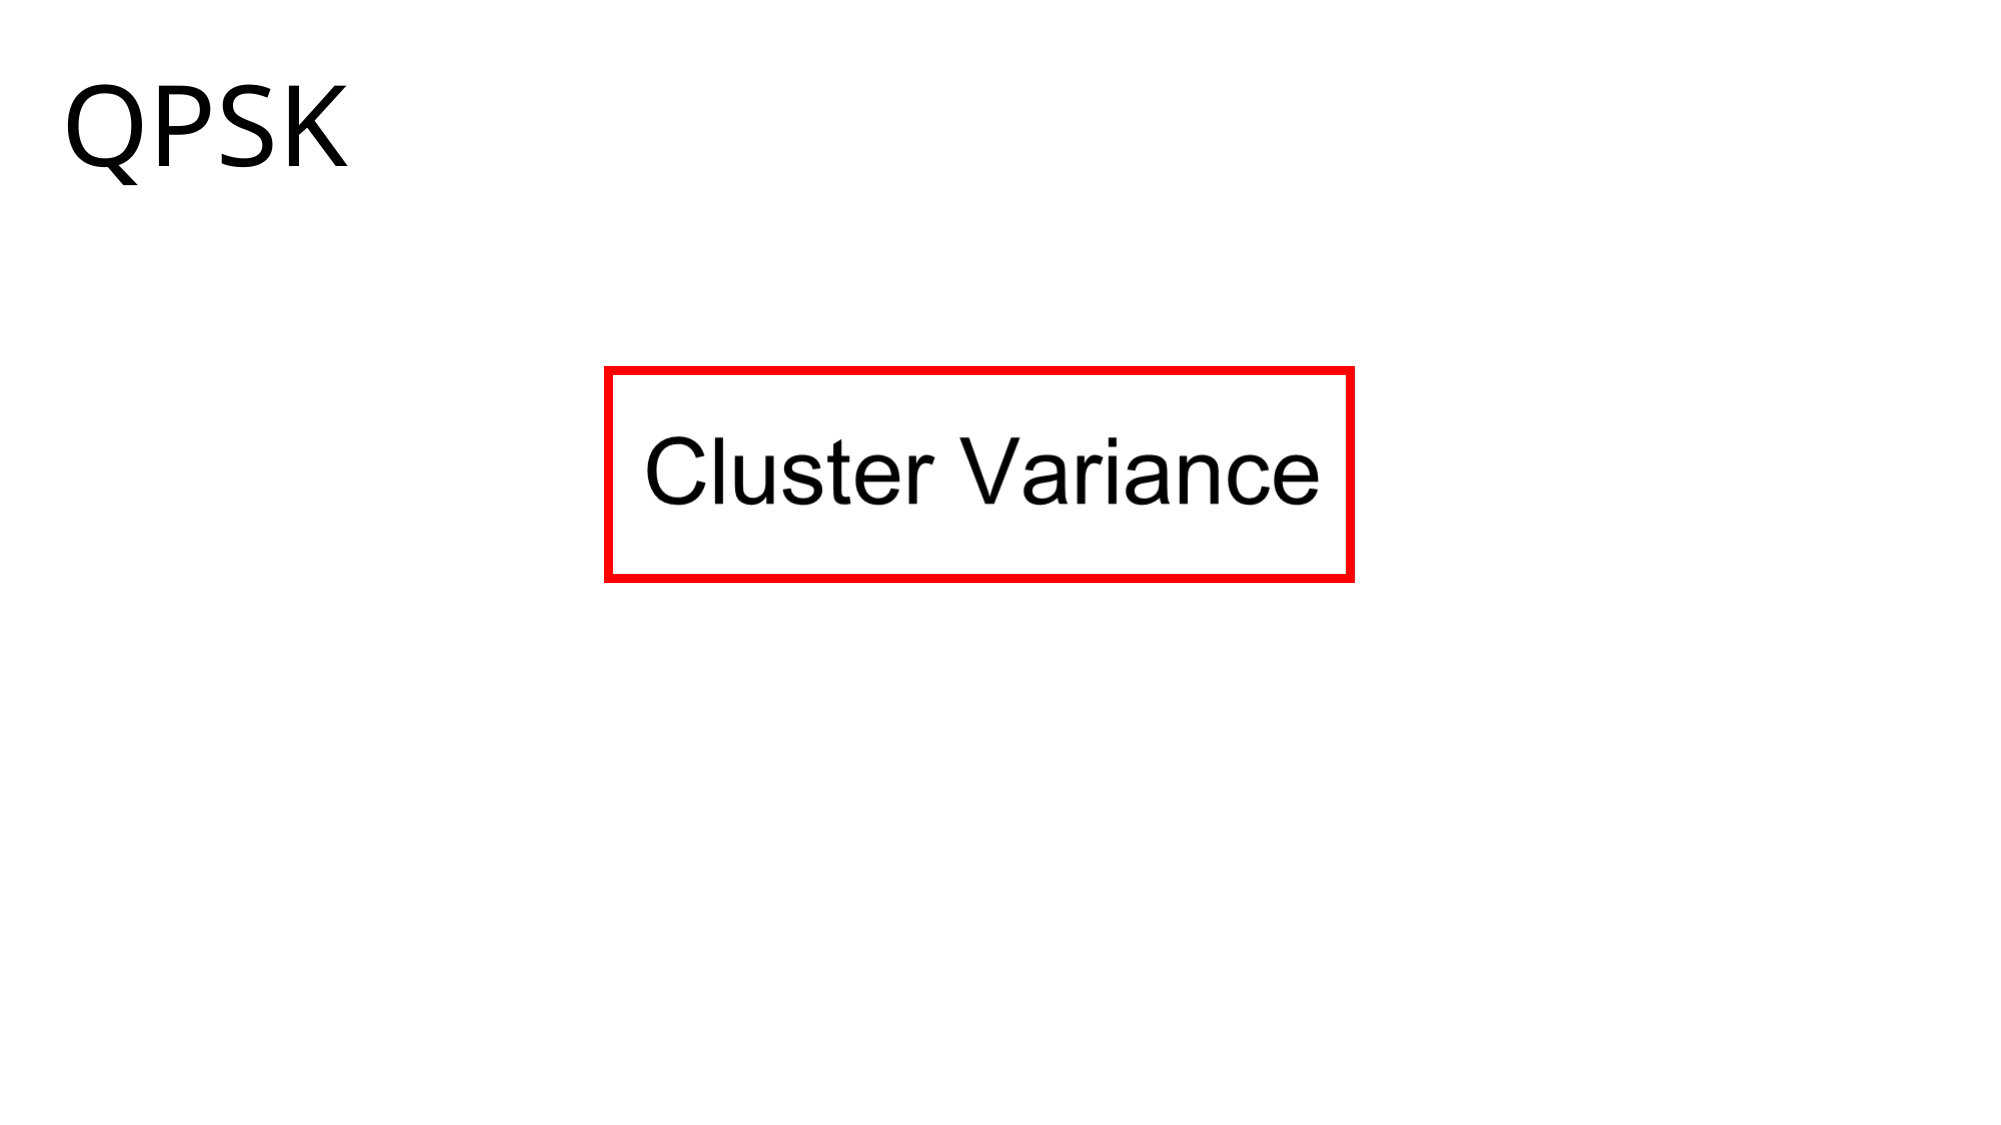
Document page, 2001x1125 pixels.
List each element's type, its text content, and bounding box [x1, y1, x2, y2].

picture [587, 366, 1462, 583]
text_box QPSK [46, 46, 656, 196]
